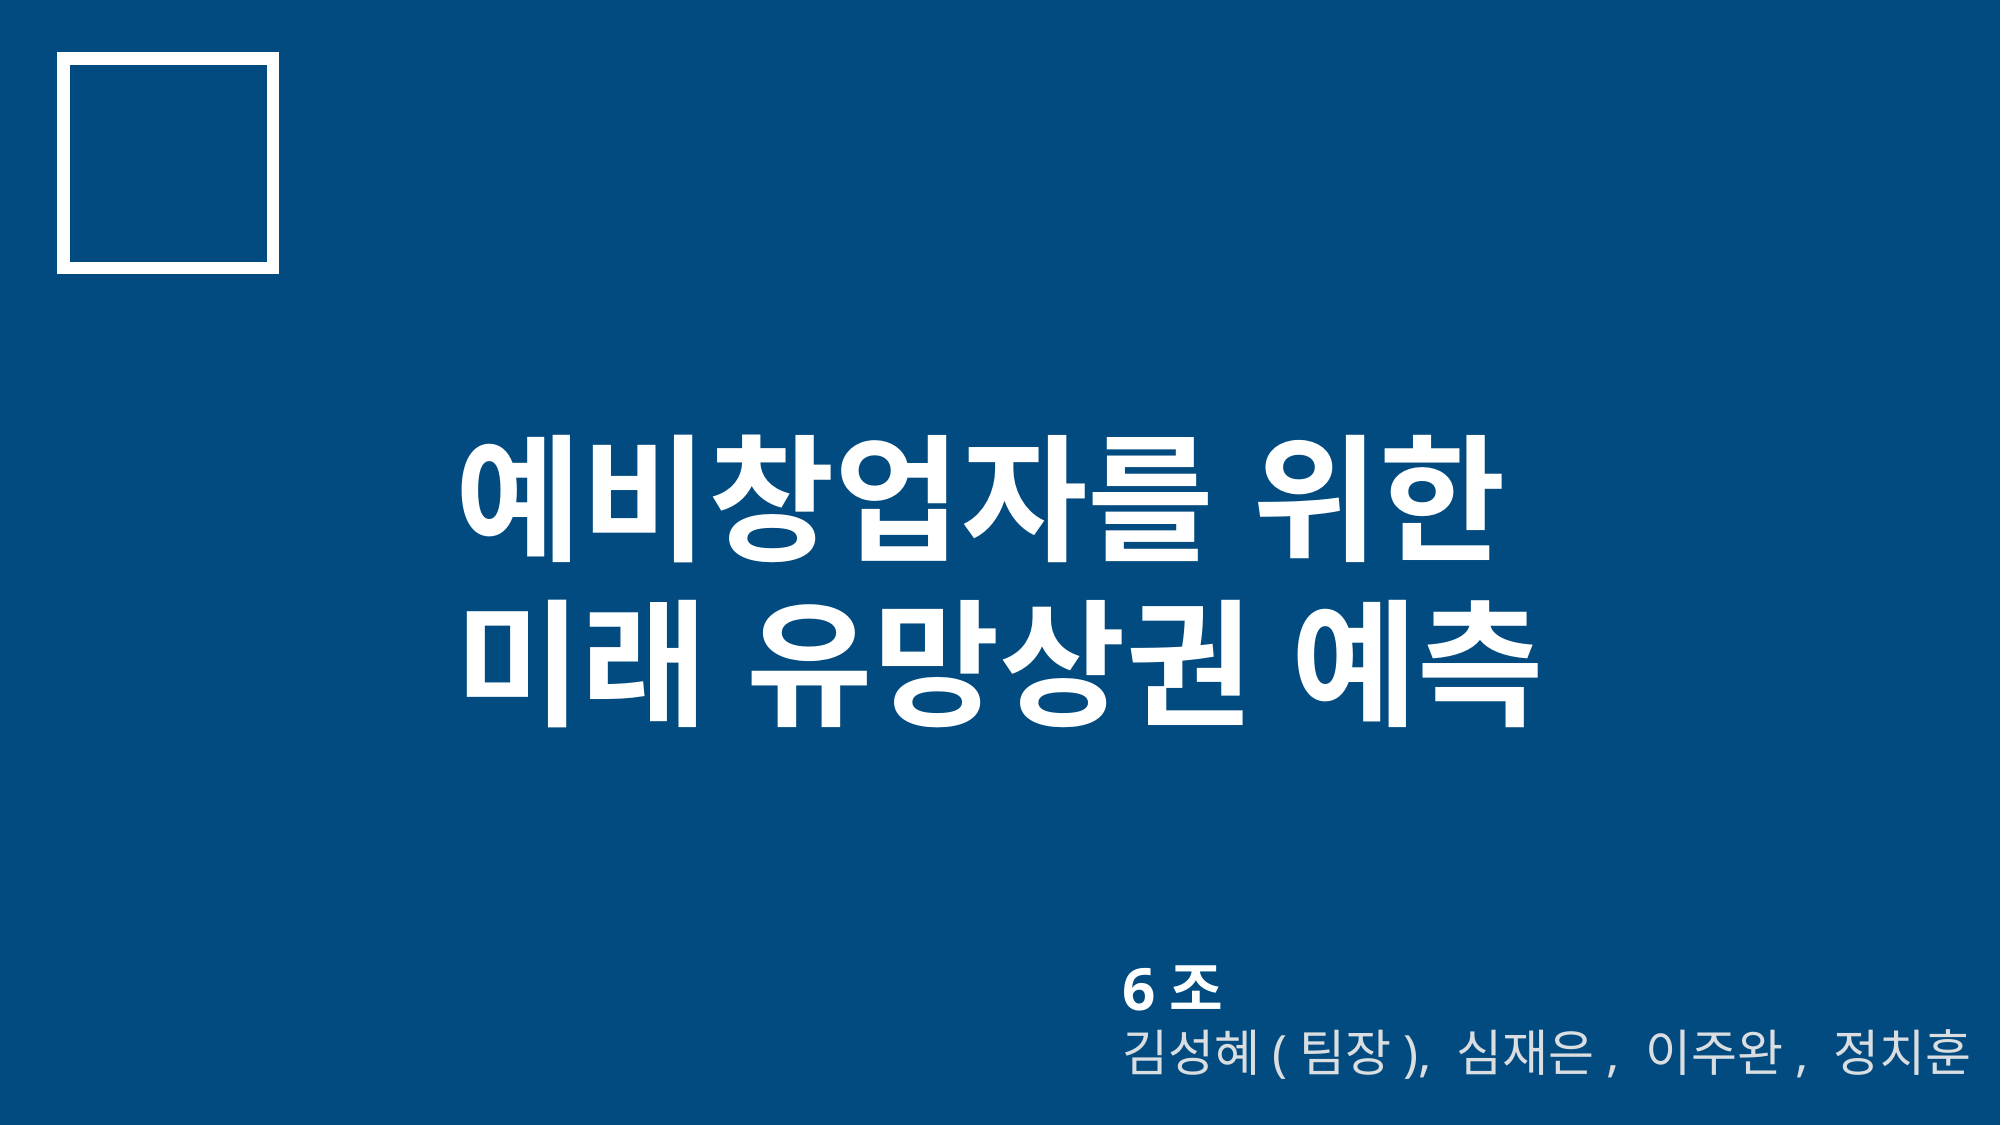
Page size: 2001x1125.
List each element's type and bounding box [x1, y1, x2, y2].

text_box [62, 57, 274, 269]
text_box [356, 405, 1967, 1091]
